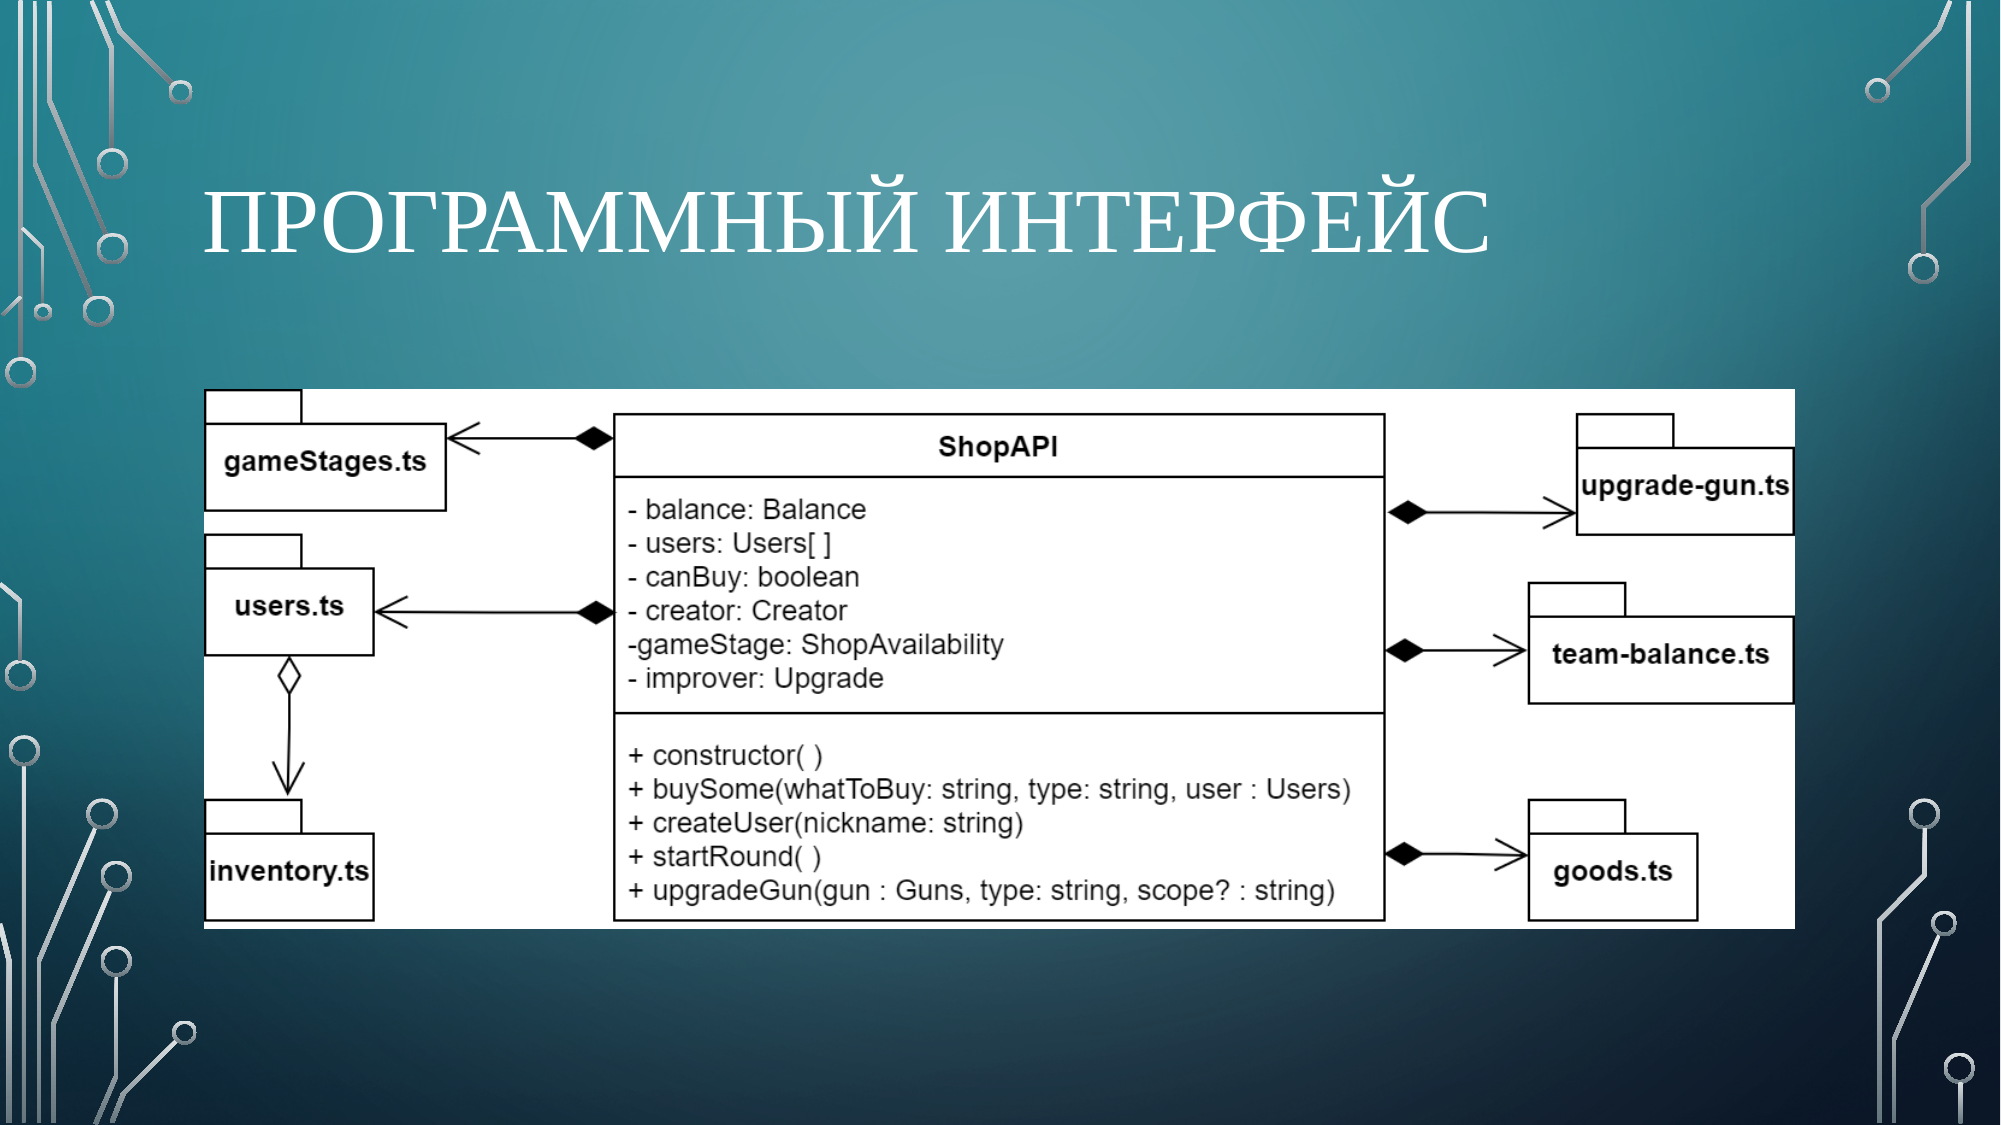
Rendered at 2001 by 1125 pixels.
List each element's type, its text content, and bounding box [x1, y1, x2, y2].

picture [204, 389, 1796, 930]
title Программный интерфейс [187, 101, 1813, 344]
